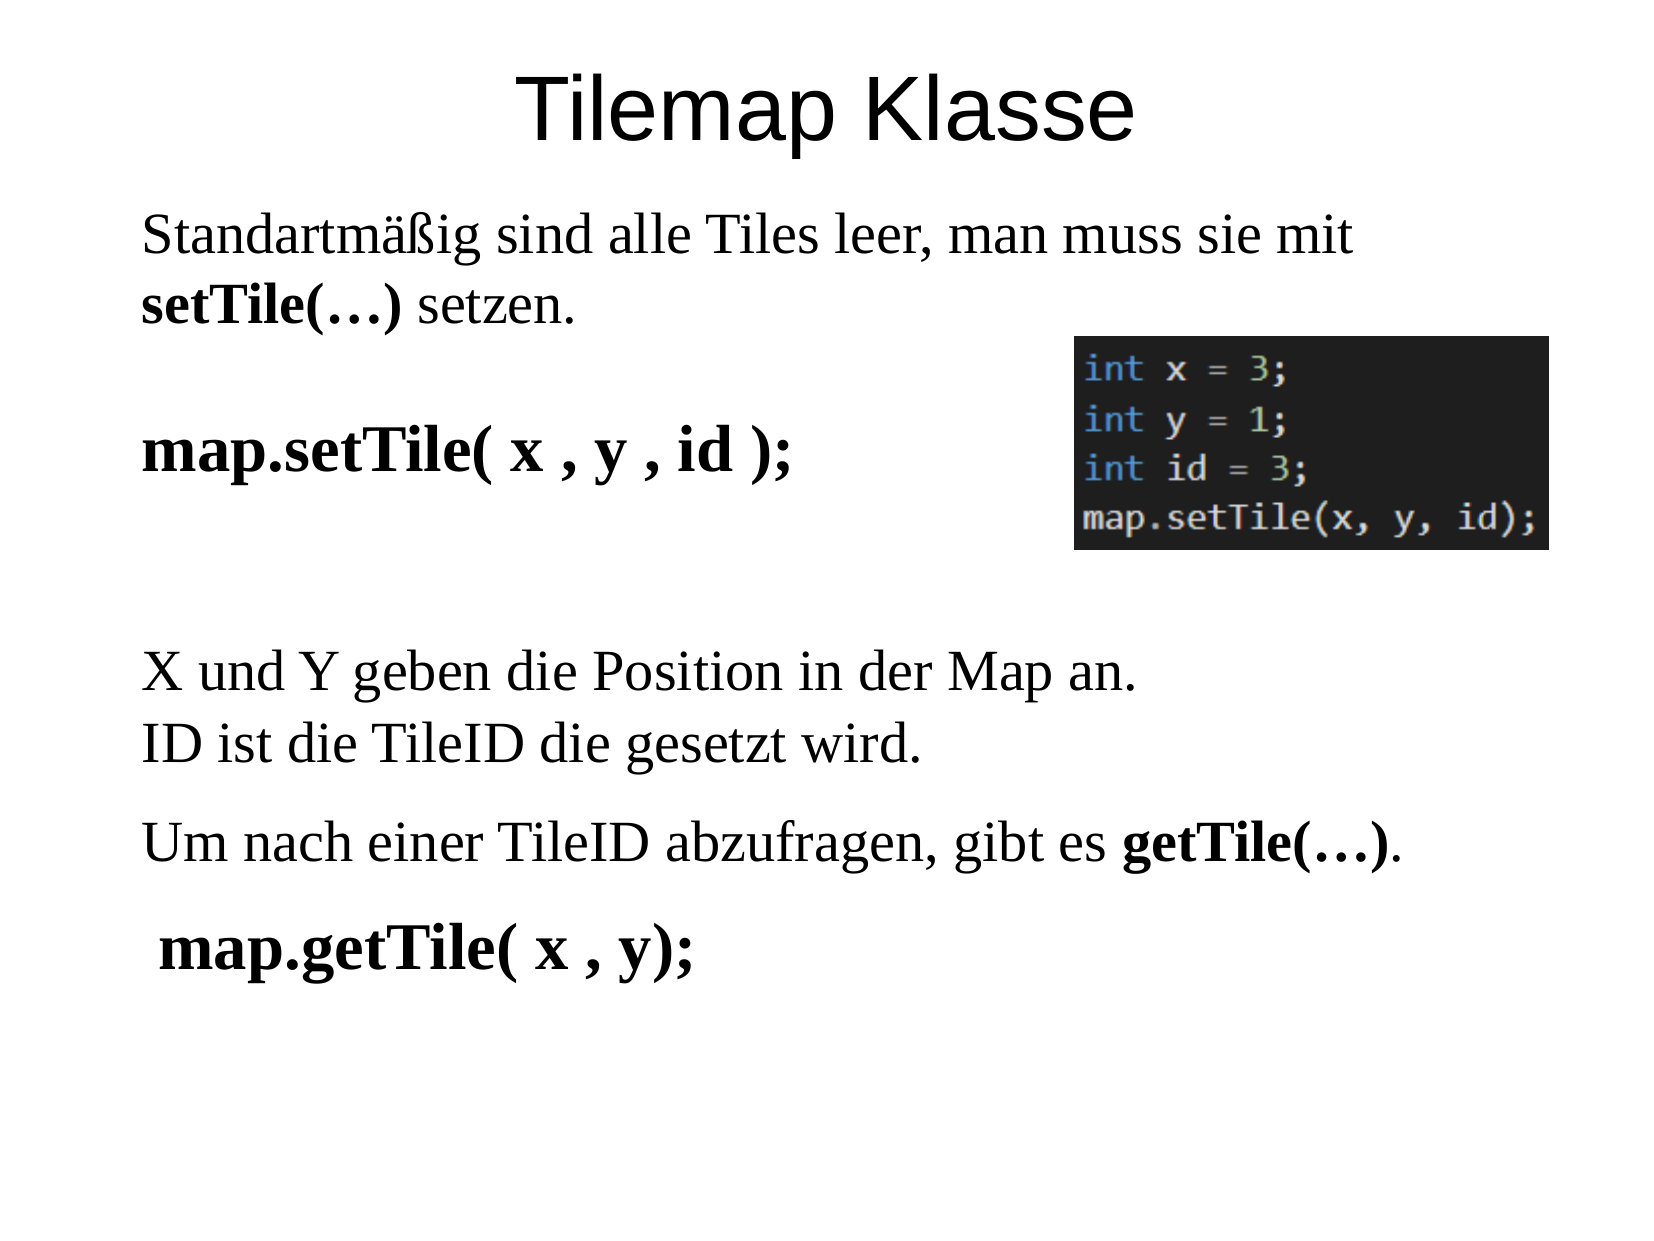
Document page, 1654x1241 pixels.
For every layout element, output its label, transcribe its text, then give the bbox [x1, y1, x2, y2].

title Tilemap Klasse [82, 0, 1571, 207]
list Standartmäßig sind alle Tiles leer, man muss sie mit setTile(…) setzen. map.setTile( x , y , id ); X und Y geben die Position in der Map an. ID ist die TileID die gesetzt wird. Um nach einer TileID abzufragen, gibt es getTile(…). map.getTile( x , y); [70, 194, 1559, 1211]
picture [1074, 336, 1549, 550]
